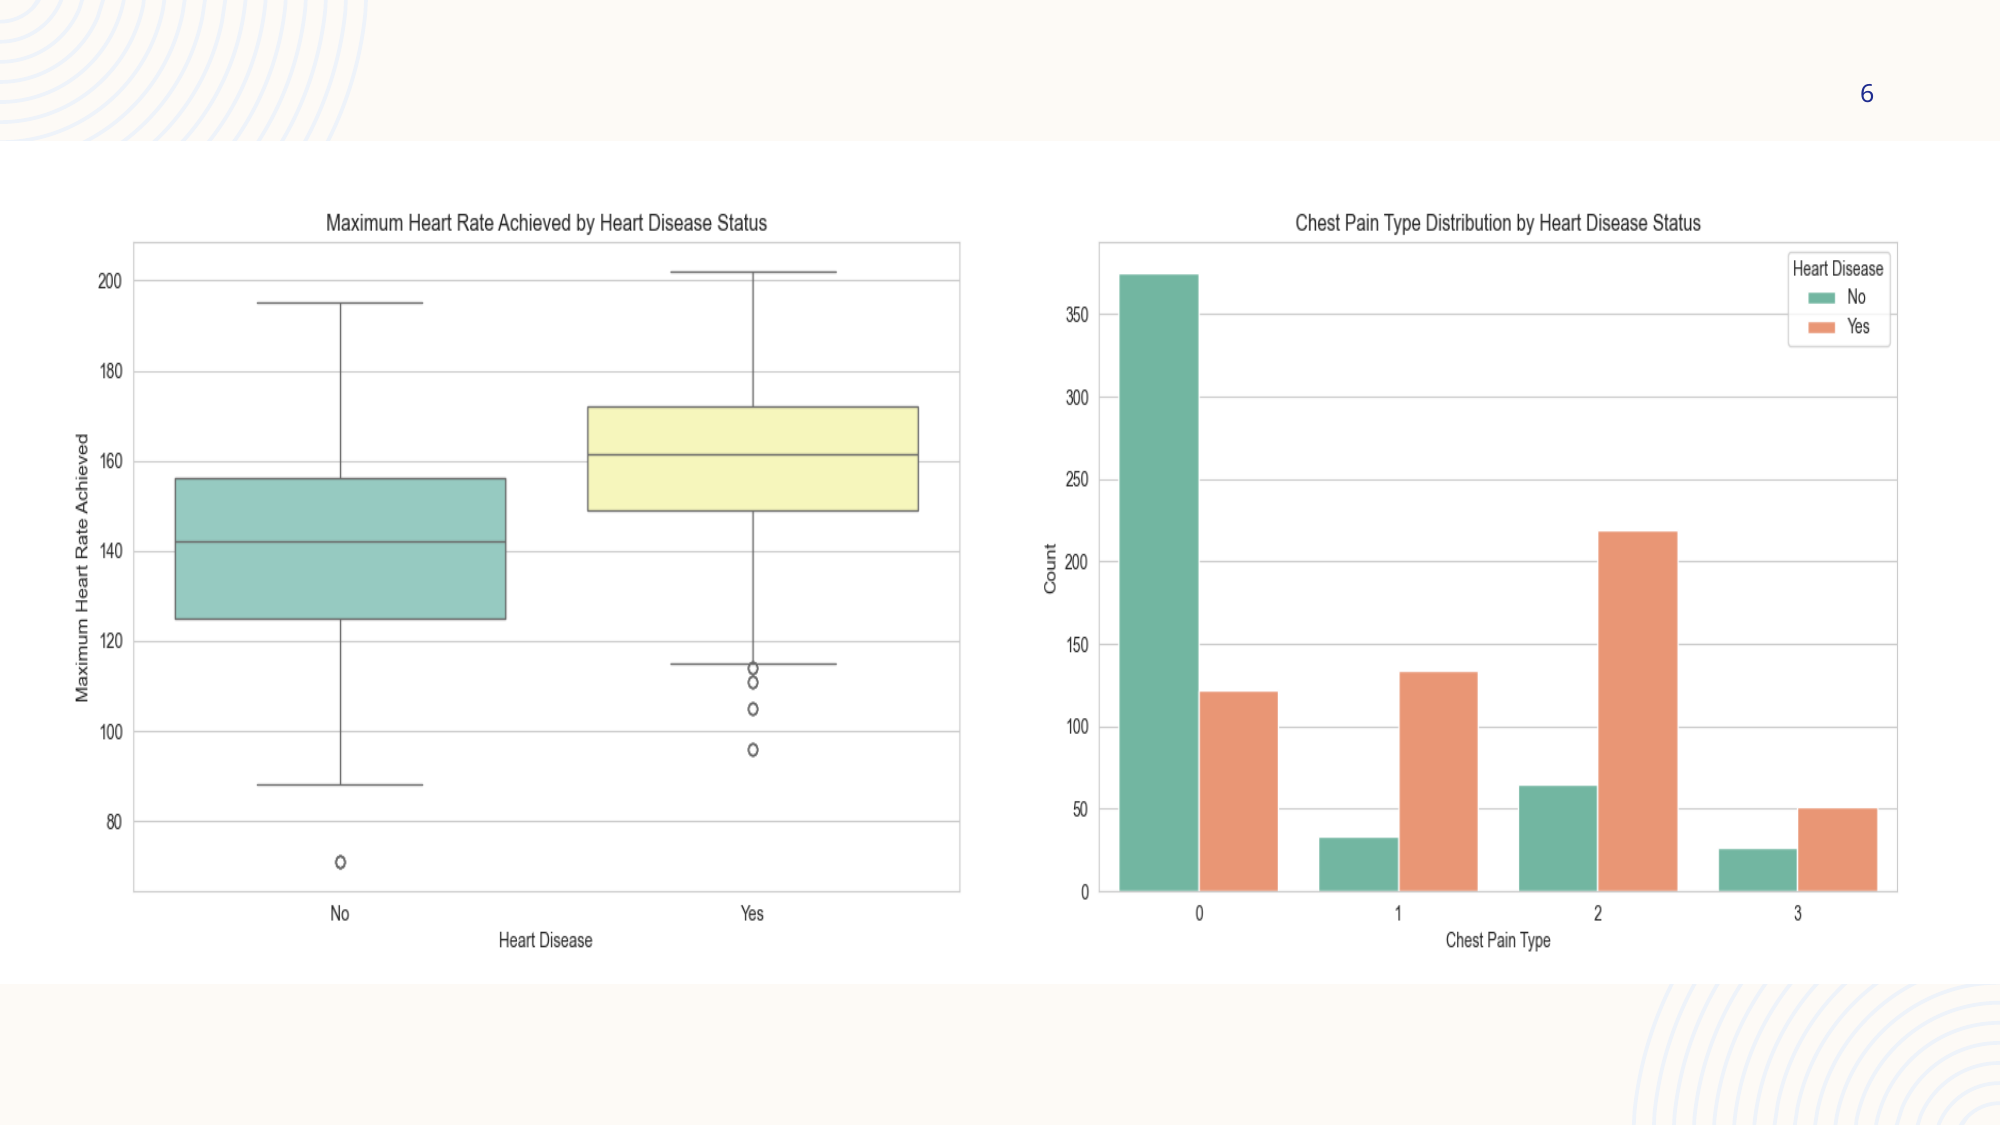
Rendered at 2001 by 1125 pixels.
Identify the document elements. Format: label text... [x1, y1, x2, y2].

picture [0, 141, 2000, 984]
slide_number 6 [1712, 75, 1875, 116]
